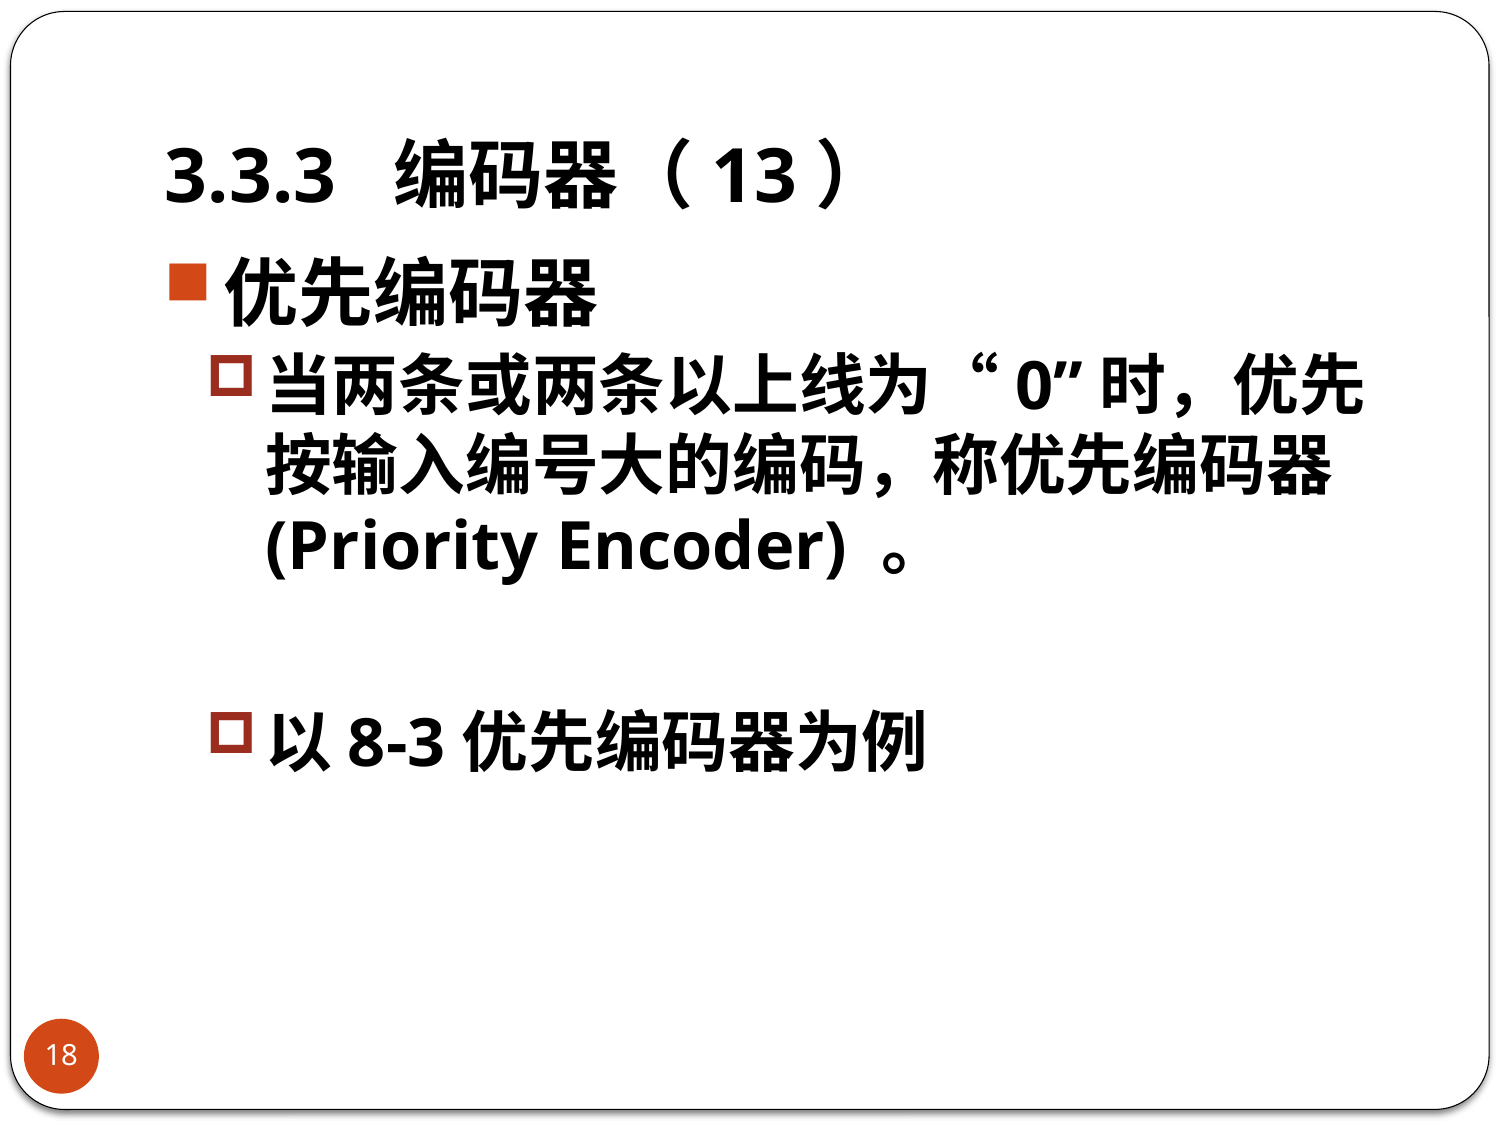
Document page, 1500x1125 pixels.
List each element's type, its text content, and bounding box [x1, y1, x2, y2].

title 3.3.3 编码器（13） [150, 45, 1425, 233]
slide_number 18 [23, 1018, 99, 1094]
list 优先编码器 当两条或两条以上线为“0”时，优先按输入编号大的编码，称优先编码器(Priority Encoder) 。 以8-3优先编码器为例 [150, 237, 1425, 988]
